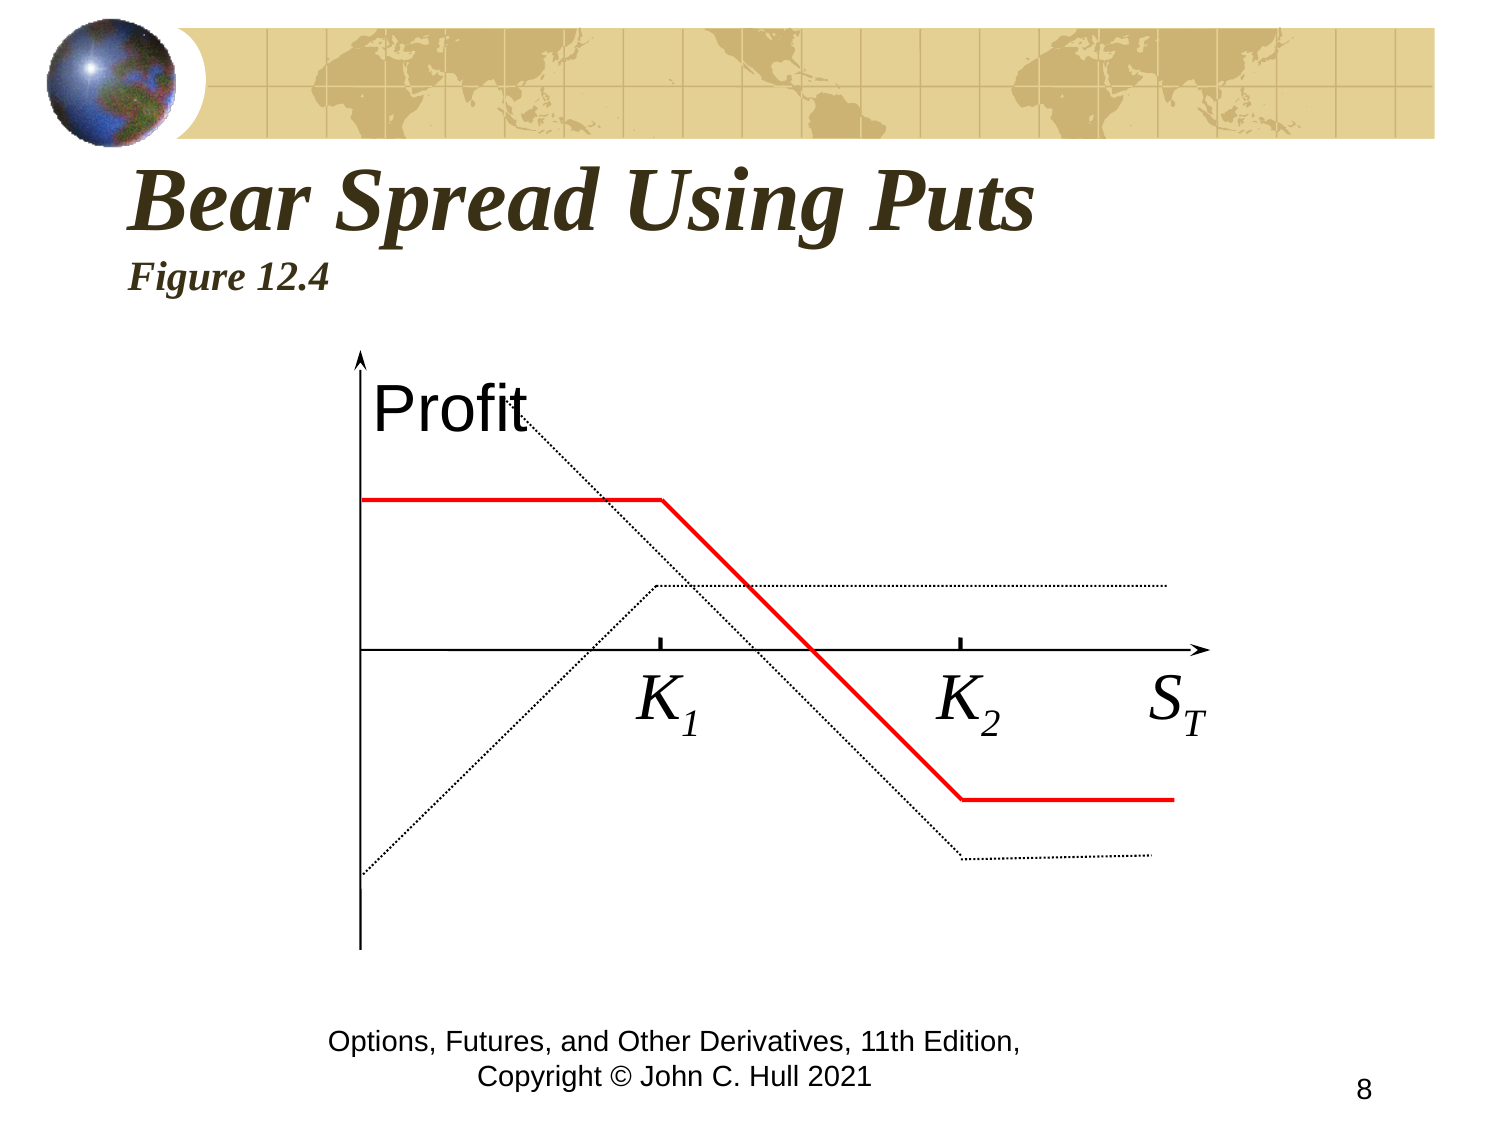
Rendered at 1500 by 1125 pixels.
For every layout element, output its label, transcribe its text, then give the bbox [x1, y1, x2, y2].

slide_number 8 [1074, 1037, 1388, 1113]
picture [42, 14, 190, 151]
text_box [283, 262, 1221, 951]
title Bear Spread Using Puts Figure 12.4 [112, 125, 1388, 313]
footer Options, Futures, and Other Derivatives, 11th Edition, Copyright © John C. Hull 2021 [262, 1024, 1088, 1101]
